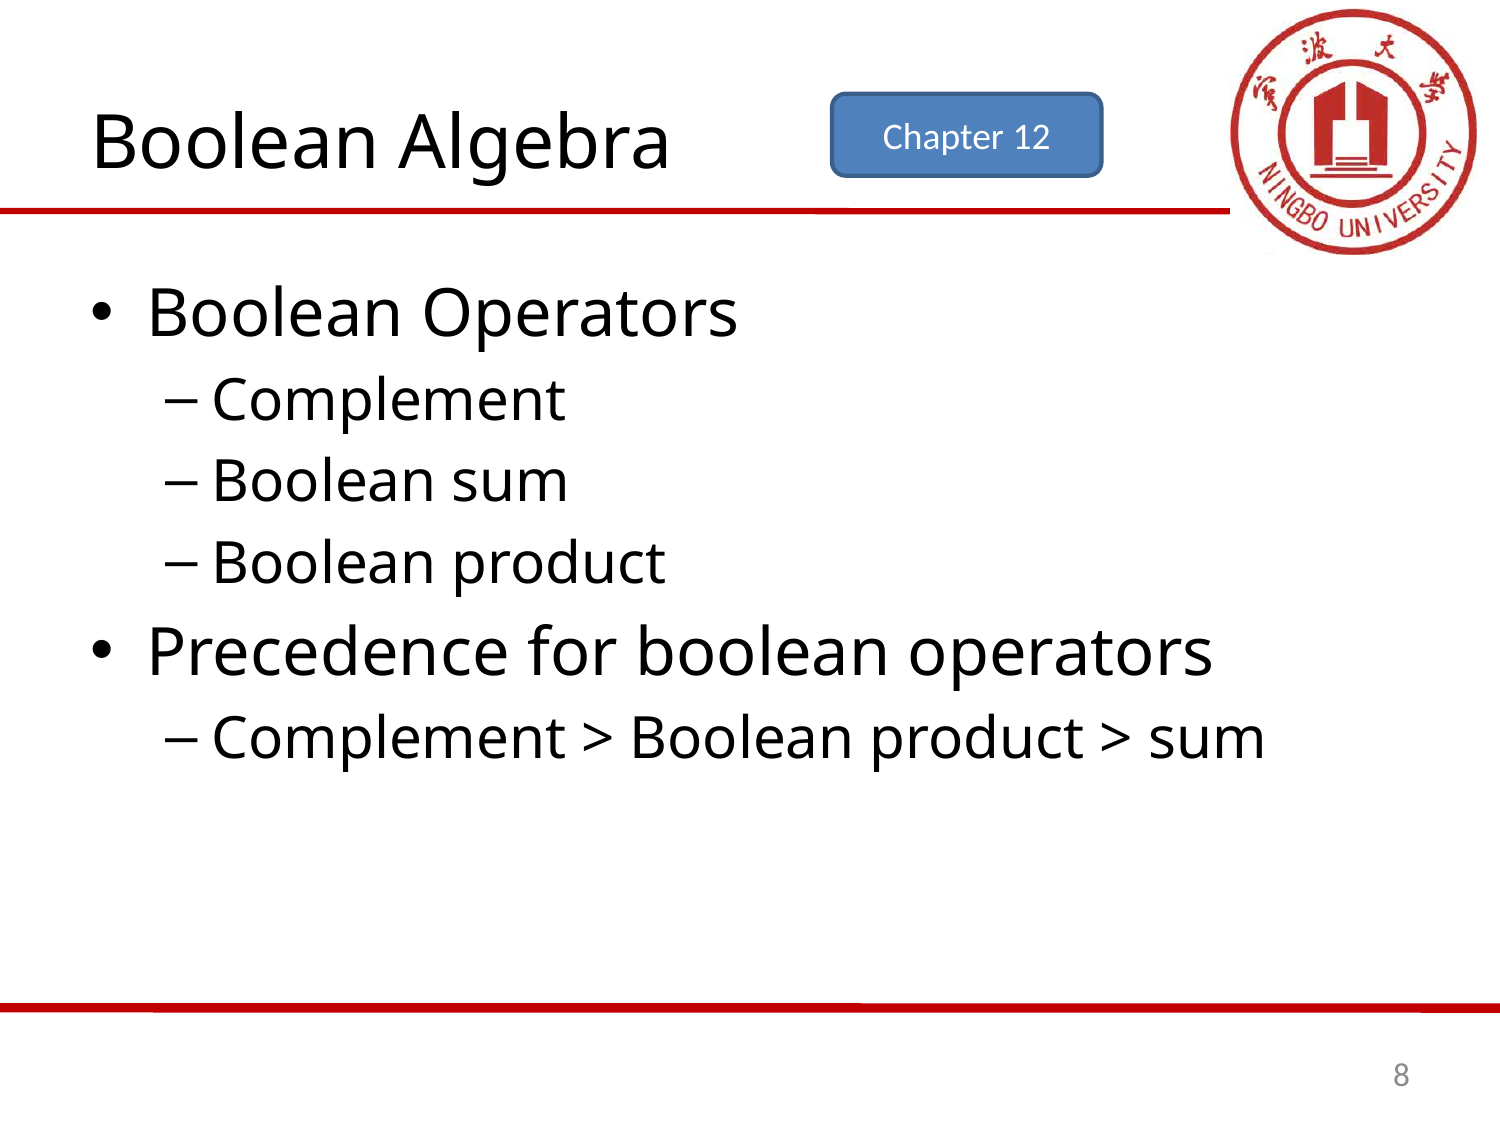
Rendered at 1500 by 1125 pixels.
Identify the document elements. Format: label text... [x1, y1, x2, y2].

slide_number 8 [1074, 1042, 1425, 1103]
list Boolean Operators Complement Boolean sum Boolean product Precedence for boolean operators Complement > Boolean product > sum [75, 262, 1425, 1005]
picture [1230, 8, 1477, 255]
text_box Chapter 12 [829, 91, 1104, 178]
title Boolean Algebra [75, 45, 1425, 233]
